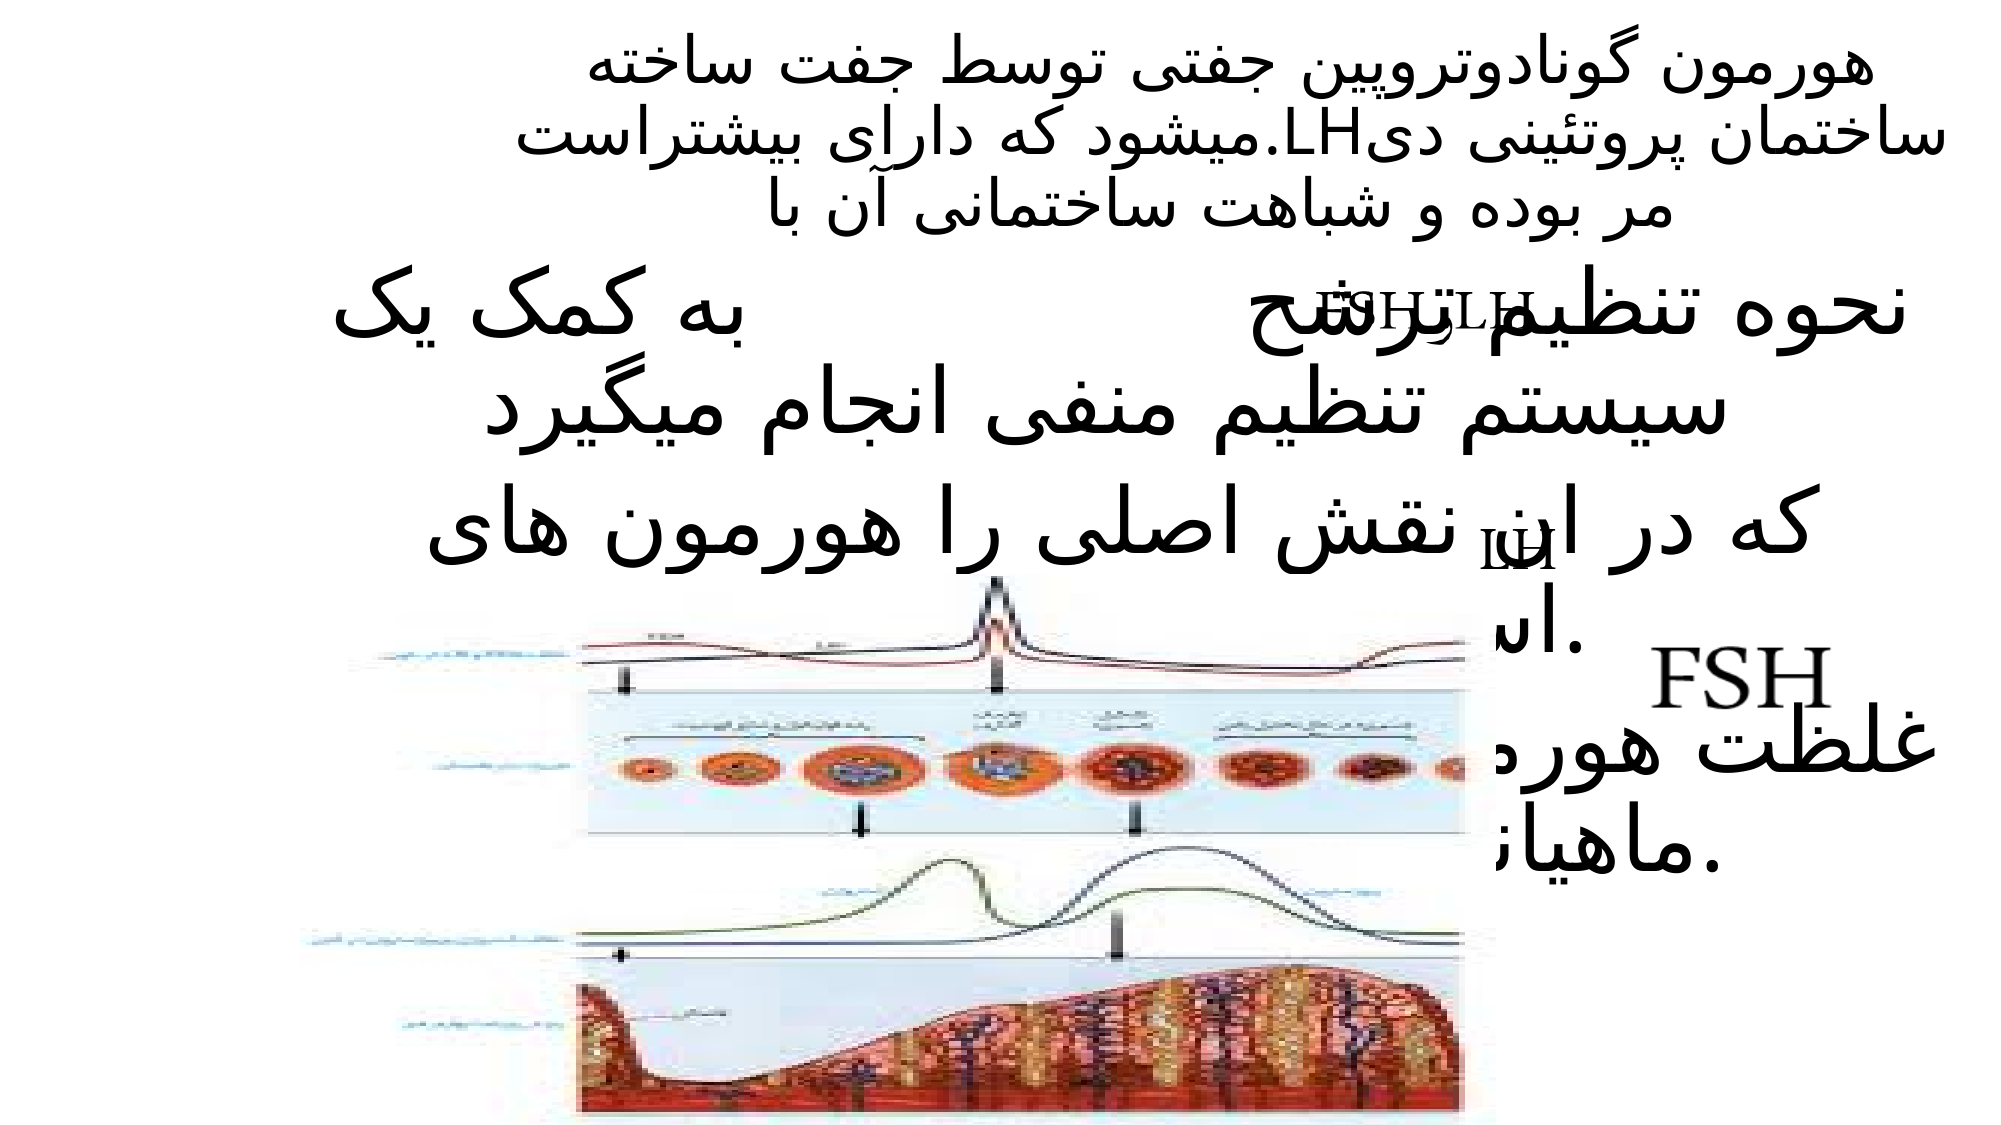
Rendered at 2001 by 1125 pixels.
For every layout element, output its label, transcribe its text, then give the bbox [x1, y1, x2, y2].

title هورمون گونادوتروپین جفتی توسط جفت ساخته میشود که دارای بیشتراست.LHساختمان پروتئینی دی مر بوده و شباهت ساختمانی آن با [482, 16, 1983, 248]
subtitle نحوه تنظیم ترشح به کمک یک سیستم تنظیم منفی انجام میگیرد که در ان نقش اصلی را هورمون های استروئیدی به عهده دارد. غلظت هورمون نیز همانند در دوران ماهیانه با نوساناتی همراه است. [284, 247, 1963, 1026]
picture [1259, 247, 1590, 410]
picture [299, 479, 1924, 1125]
